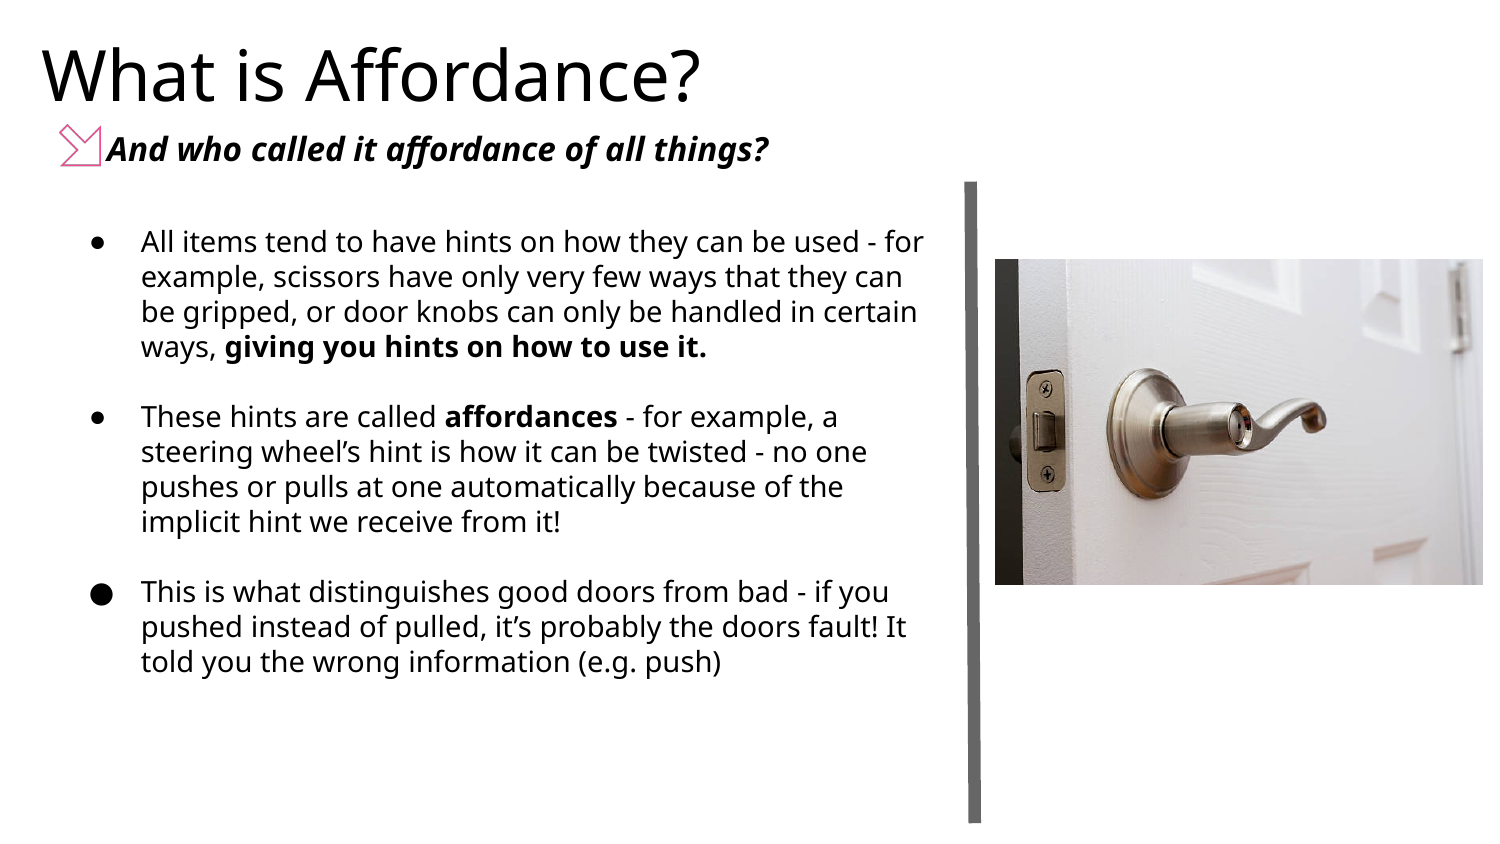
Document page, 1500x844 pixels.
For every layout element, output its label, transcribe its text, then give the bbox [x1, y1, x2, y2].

picture [995, 259, 1484, 585]
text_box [50, 116, 1384, 180]
text_box All items tend to have hints on how they can be used - for example, scissors have only very few ways that they can be gripped, or door knobs can only be handled in certain ways, giving you hints on how to use it. These hints are called affordances - for example, a steering wheel’s hint is how it can be twisted - no one pushes or pulls at one automatically because of the implicit hint we receive from it! This is what distinguishes good doors from bad - if you pushed instead of pulled, it’s probably the doors fault! It told you the wrong information (e.g. push) [50, 208, 950, 694]
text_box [970, 188, 976, 824]
text_box What is Affordance? [41, 57, 1254, 142]
